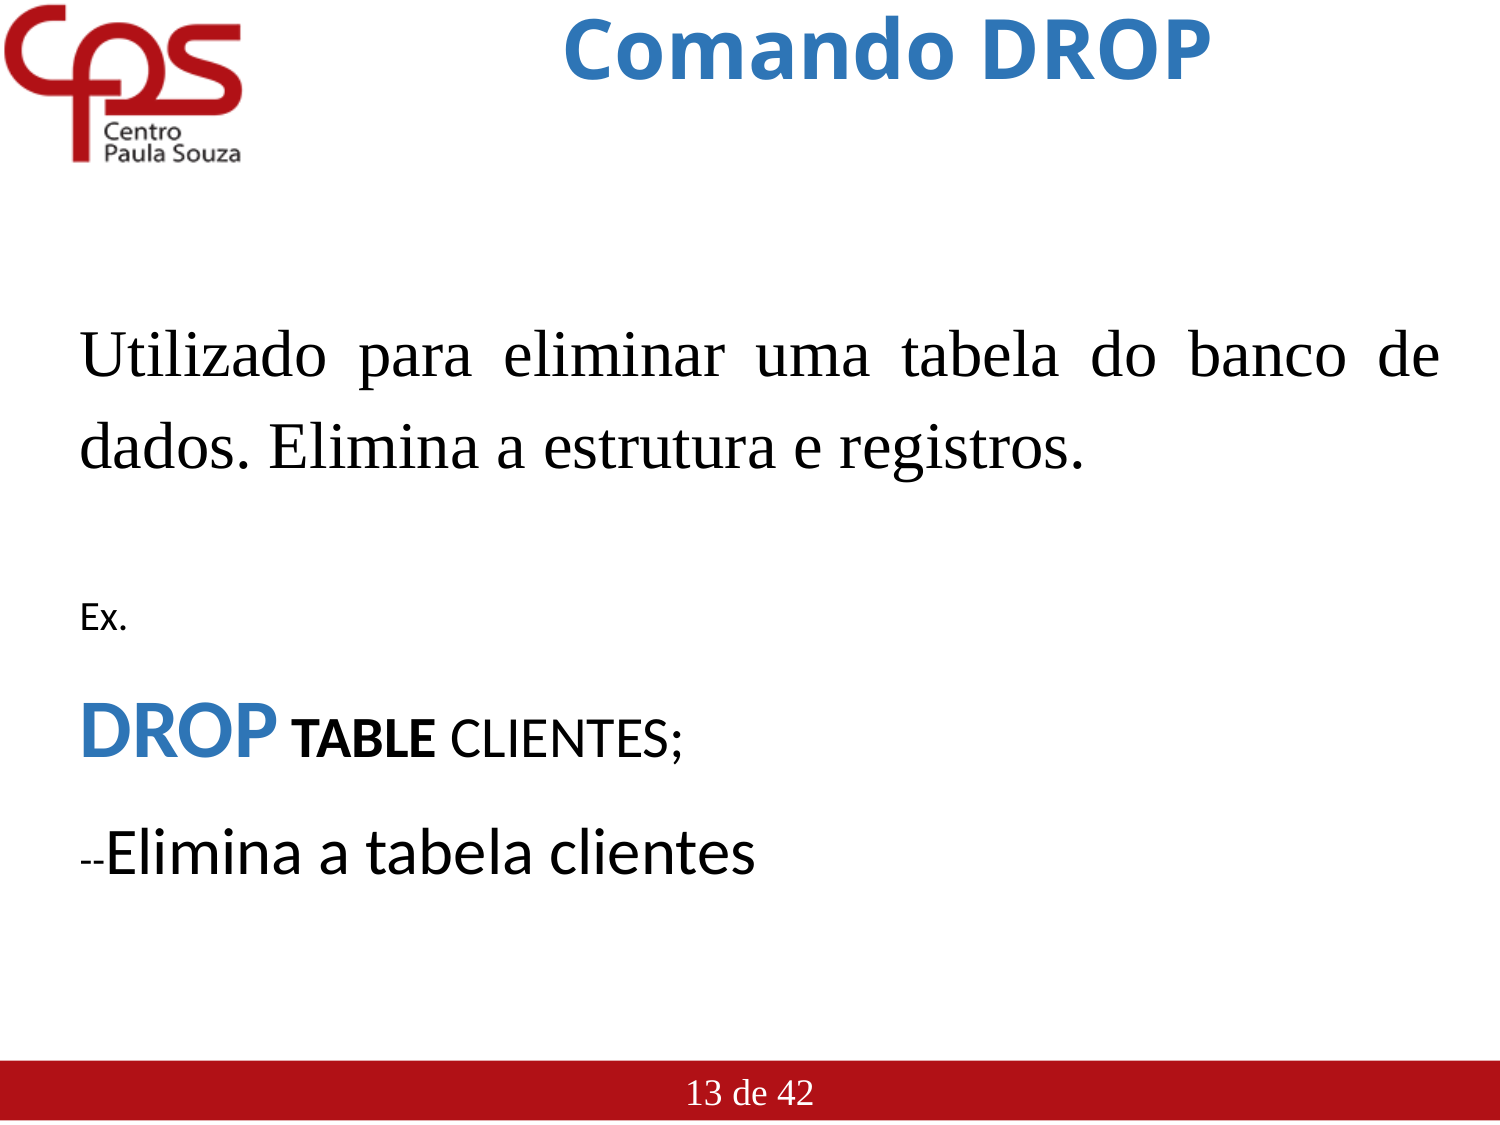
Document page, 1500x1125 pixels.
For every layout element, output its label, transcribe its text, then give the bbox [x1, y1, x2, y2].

title Comando DROP [277, 0, 1499, 101]
text_box Utilizado para eliminar uma tabela do banco de dados. Elimina a estrutura e registros. Ex. DROP TABLE CLIENTES; --Elimina a tabela clientes [64, 290, 1459, 895]
picture [0, 0, 250, 177]
